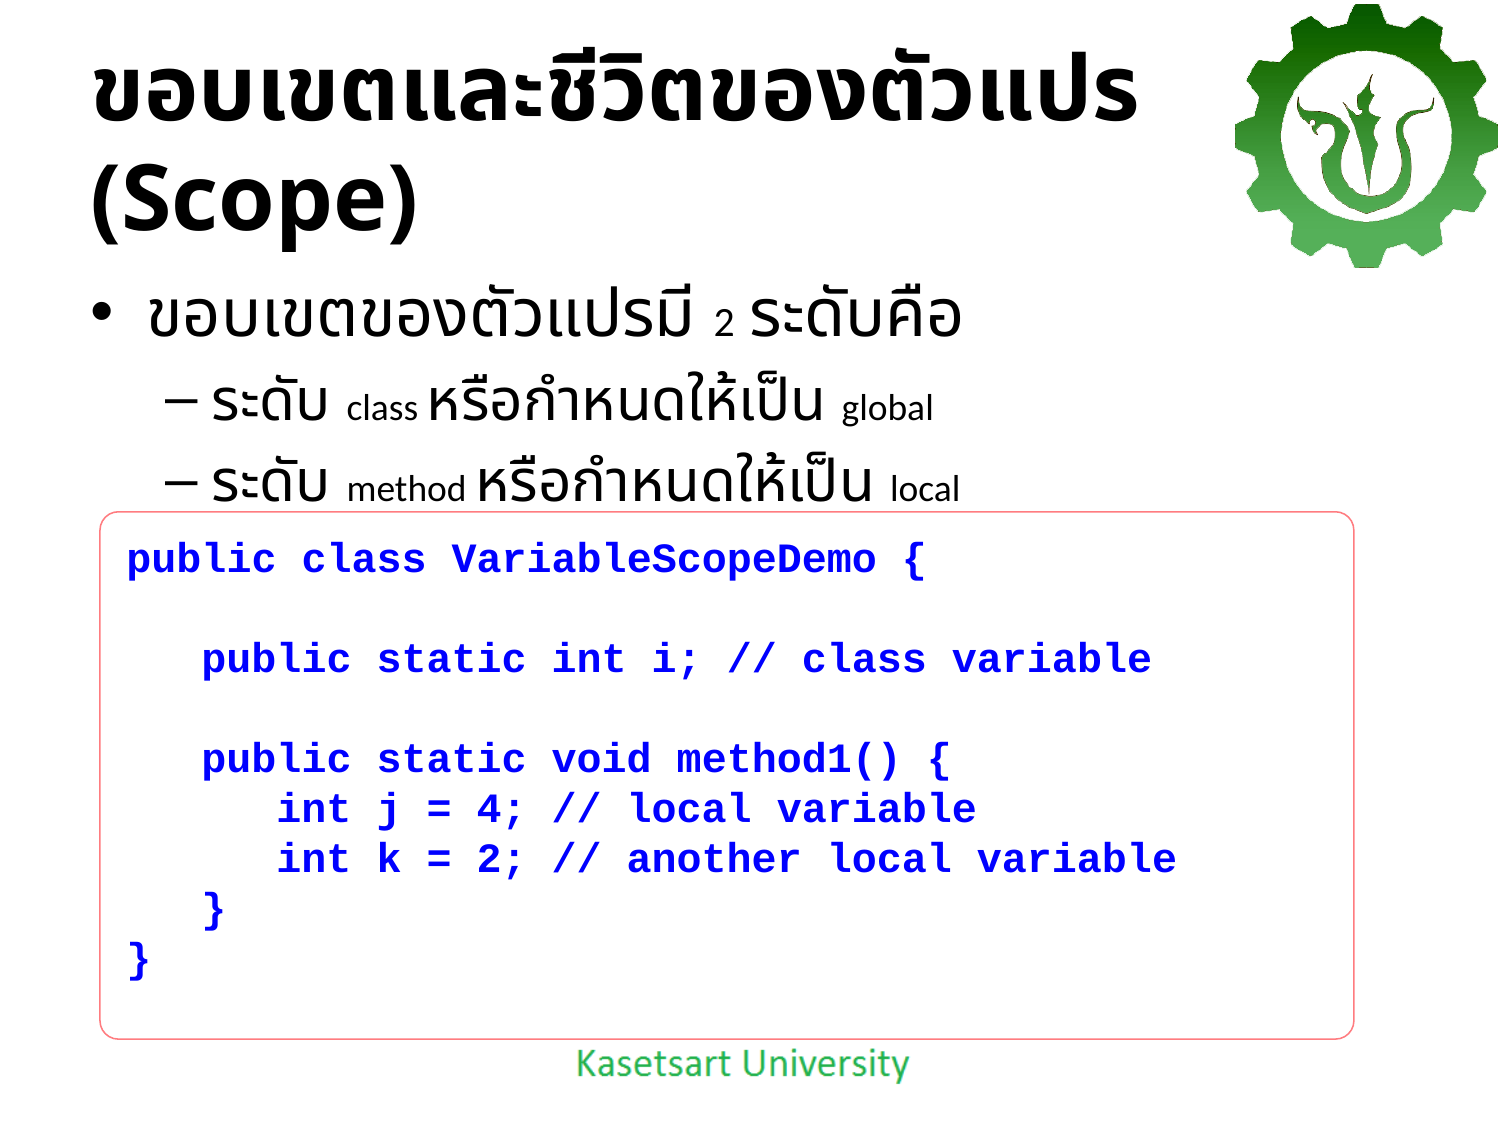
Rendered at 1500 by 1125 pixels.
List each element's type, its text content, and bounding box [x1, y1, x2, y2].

list ขอบเขตของตัวแปรมี 2 ระดับคือ ระดับ class หรือกำหนดให้เป็น global ระดับ method หรือกำหนดให้เป็น local [75, 262, 1425, 1005]
picture [1231, 0, 1500, 272]
picture [575, 1040, 913, 1088]
title ขอบเขตและชีวิตของตัวแปร (Scope) [75, 45, 1425, 233]
text_box public class VariableScopeDemo { public static int i; // class variable public static void method1() { int j = 4; // local variable int k = 2; // another local variable } } [111, 523, 1448, 989]
text_box [99, 511, 1354, 1040]
